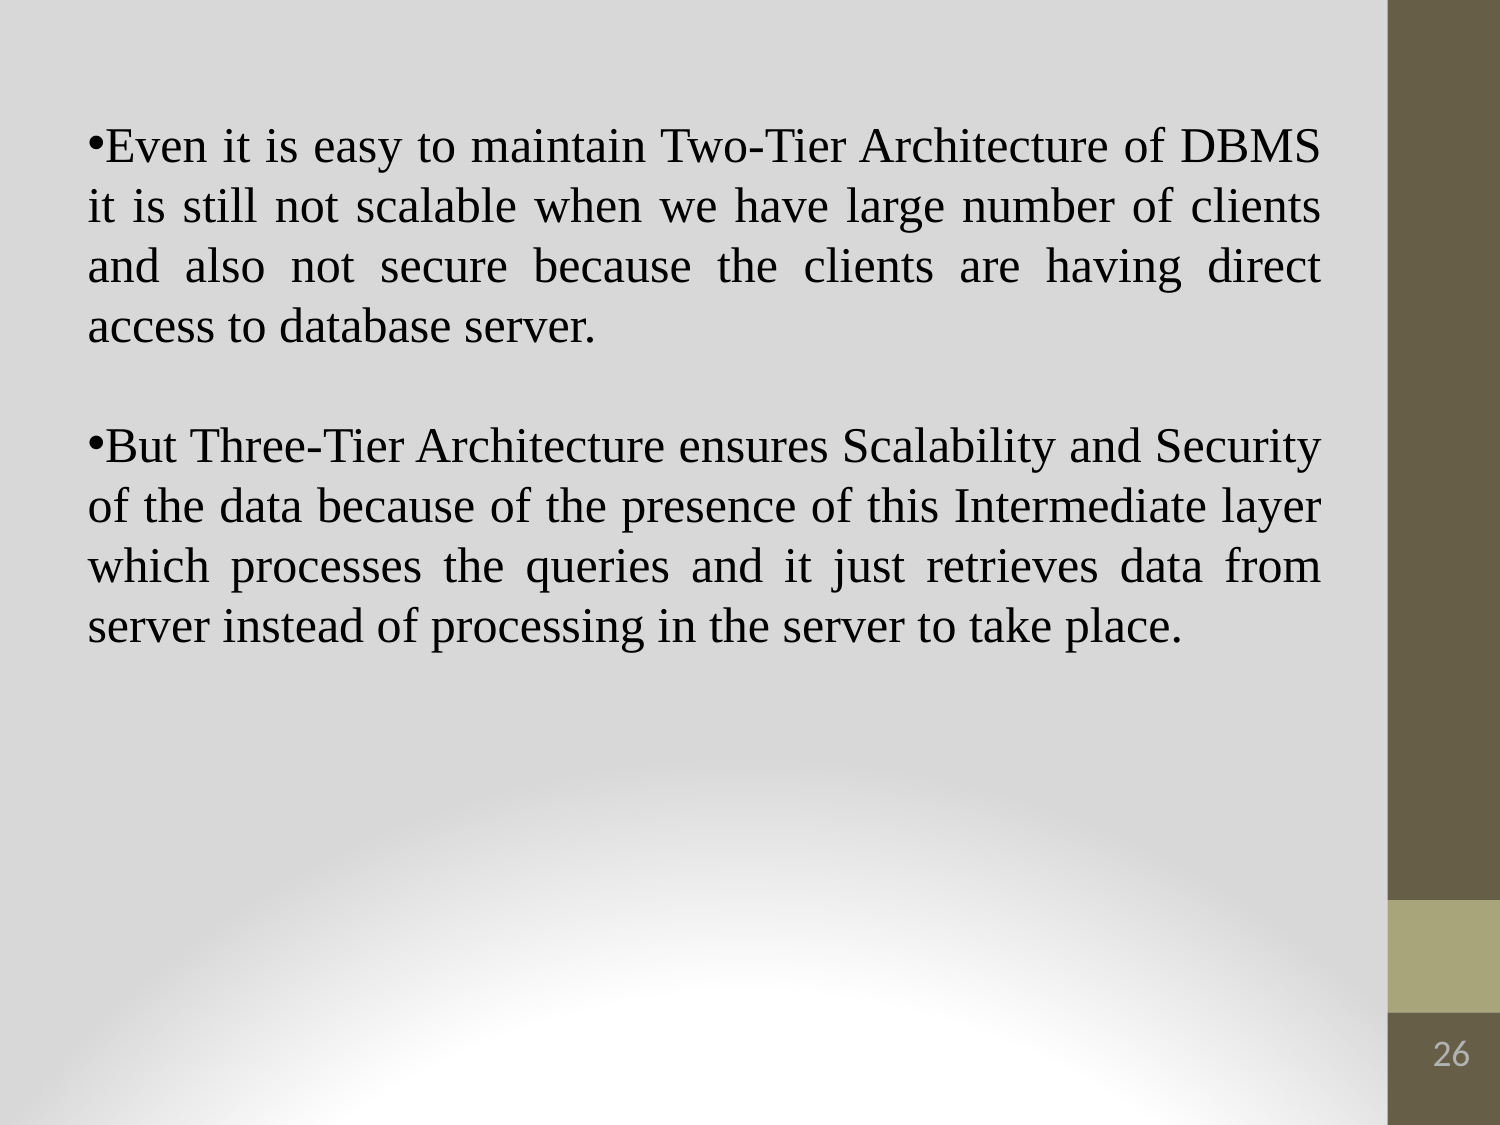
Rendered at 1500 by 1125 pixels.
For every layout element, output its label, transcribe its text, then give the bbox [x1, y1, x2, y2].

list Even it is easy to maintain Two-Tier Architecture of DBMS it is still not scalable when we have large number of clients and also not secure because the clients are having direct access to database server. But Three-Tier Architecture ensures Scalability and Security of the data because of the presence of this Intermediate layer which processes the queries and it just retrieves data from server instead of processing in the server to take place. [87, 112, 1323, 658]
slide_number 26 [1391, 1028, 1471, 1089]
picture [0, 0, 1387, 1125]
